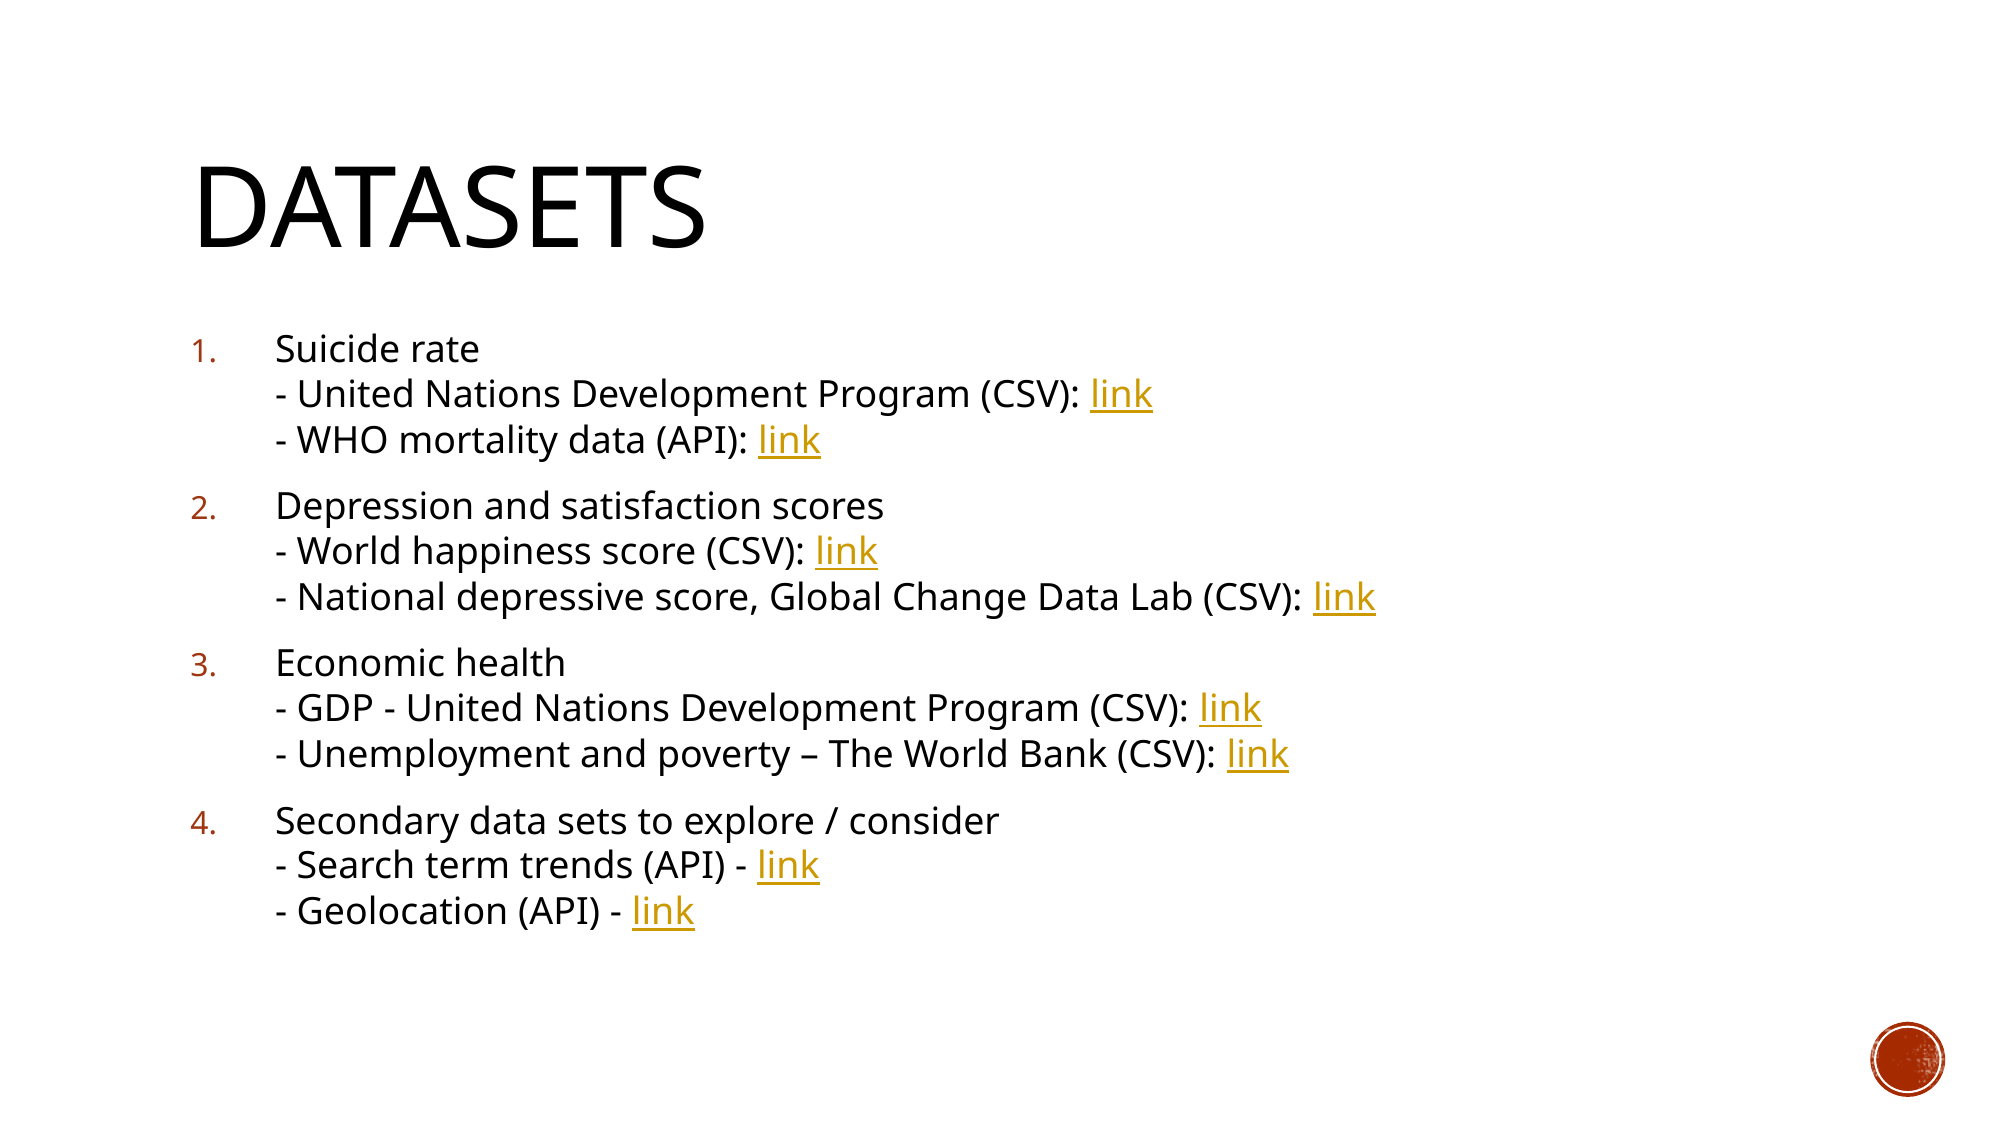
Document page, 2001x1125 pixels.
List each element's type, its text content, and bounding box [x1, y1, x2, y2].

title Datasets [175, 79, 1826, 322]
list Suicide rate - United Nations Development Program (CSV): link - WHO mortality data (API): link Depression and satisfaction scores - World happiness score (CSV): link - National depressive score, Global Change Data Lab (CSV): link Economic health - GDP - United Nations Development Program (CSV): link - Unemployment and poverty – The World Bank (CSV): link Secondary data sets to explore / consider - Search term trends (API) - link - Geolocation (API) - link [175, 322, 1826, 1013]
